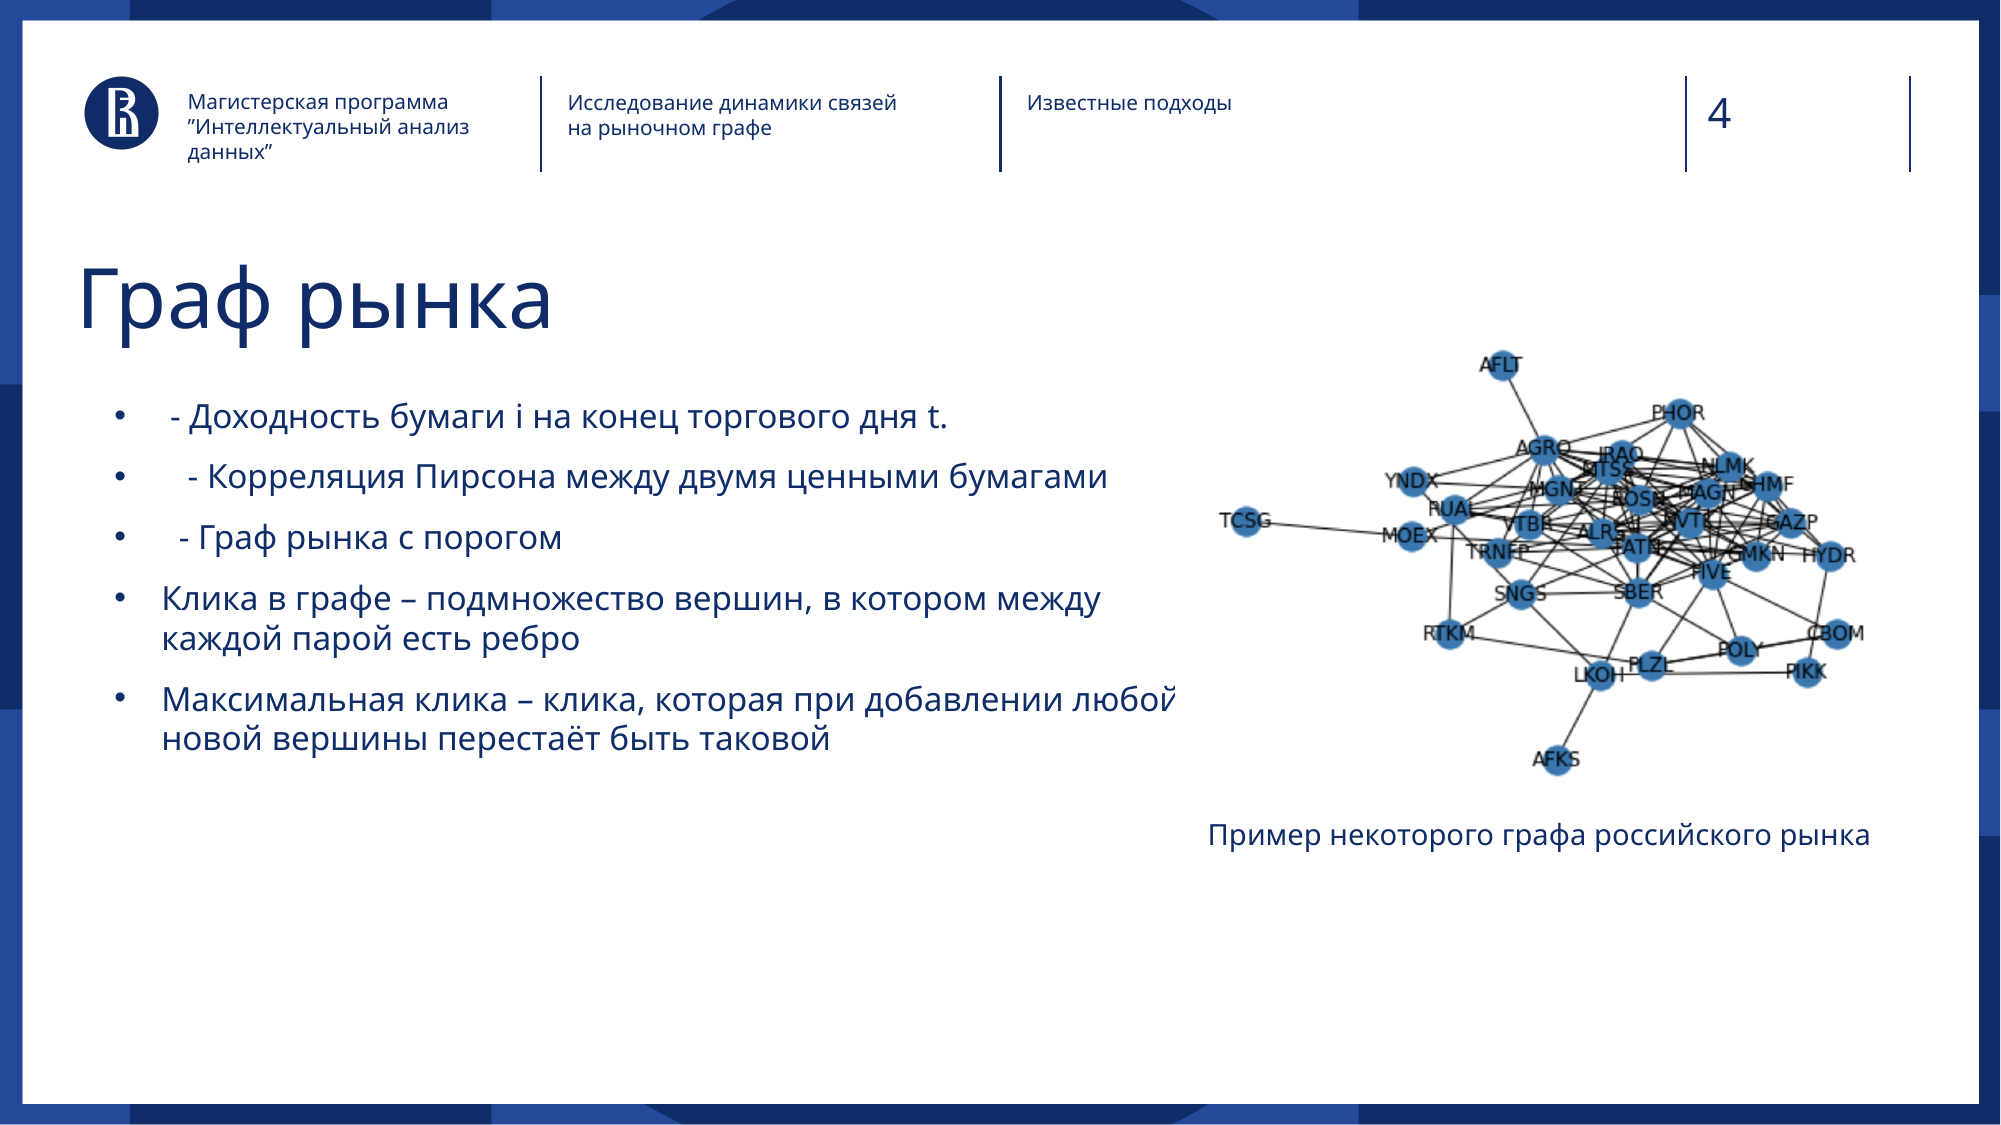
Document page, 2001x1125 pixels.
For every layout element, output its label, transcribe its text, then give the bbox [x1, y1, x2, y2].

picture [0, 0, 2001, 1125]
text_box Граф рынка [61, 237, 571, 353]
list Магистерская программа ”Интеллектуальный анализ данных” [187, 88, 528, 157]
list Известные подходы [1026, 90, 1367, 157]
list Исследование динамики связей на рыночном графе [567, 90, 907, 157]
text_box Пример некоторого графа российского рынка [1192, 809, 1887, 859]
